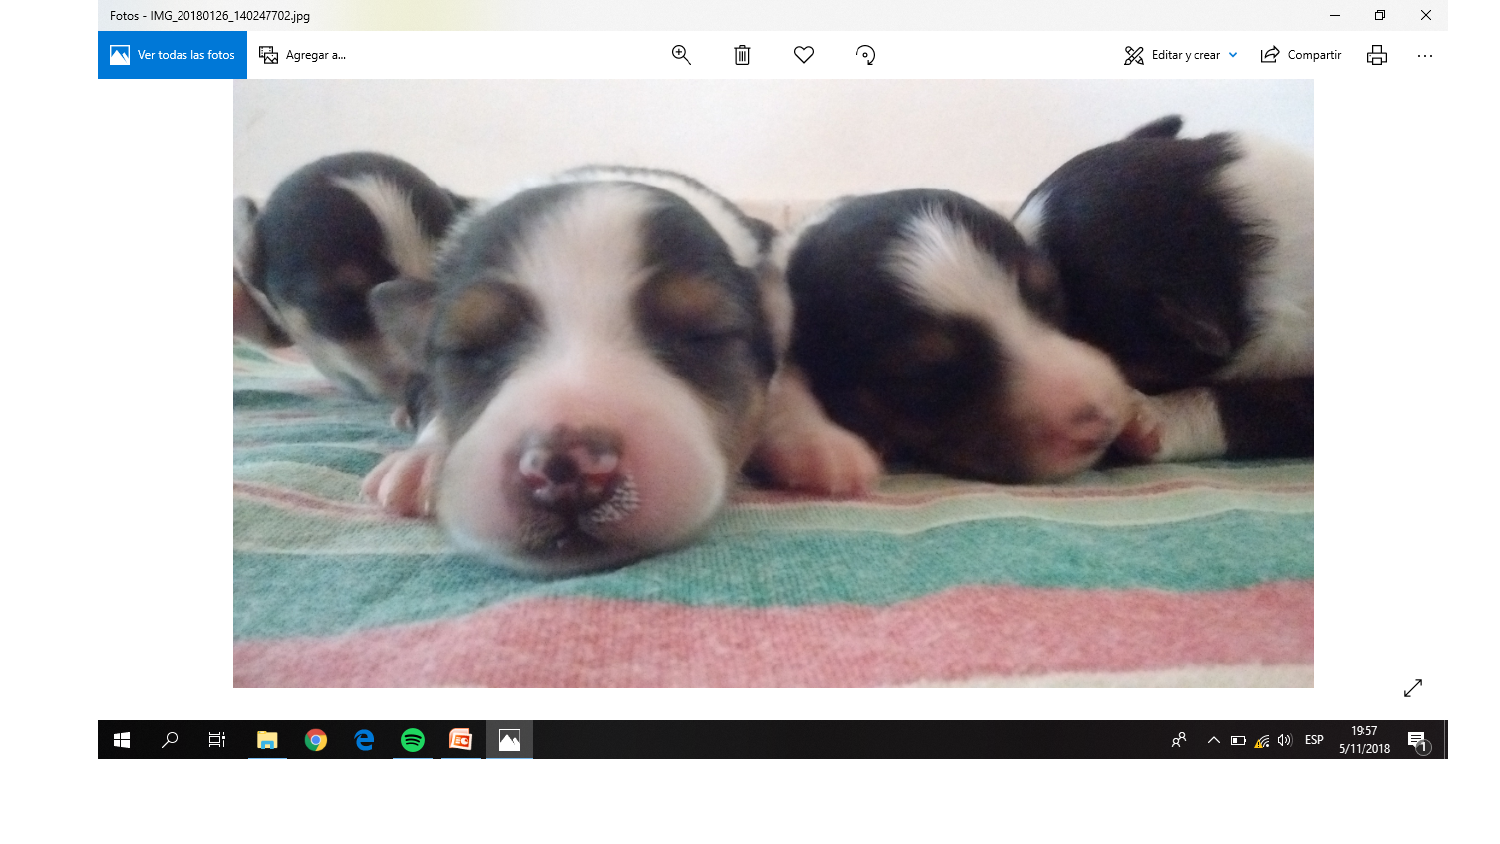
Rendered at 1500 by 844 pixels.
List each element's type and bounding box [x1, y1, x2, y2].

picture [98, 0, 1449, 759]
